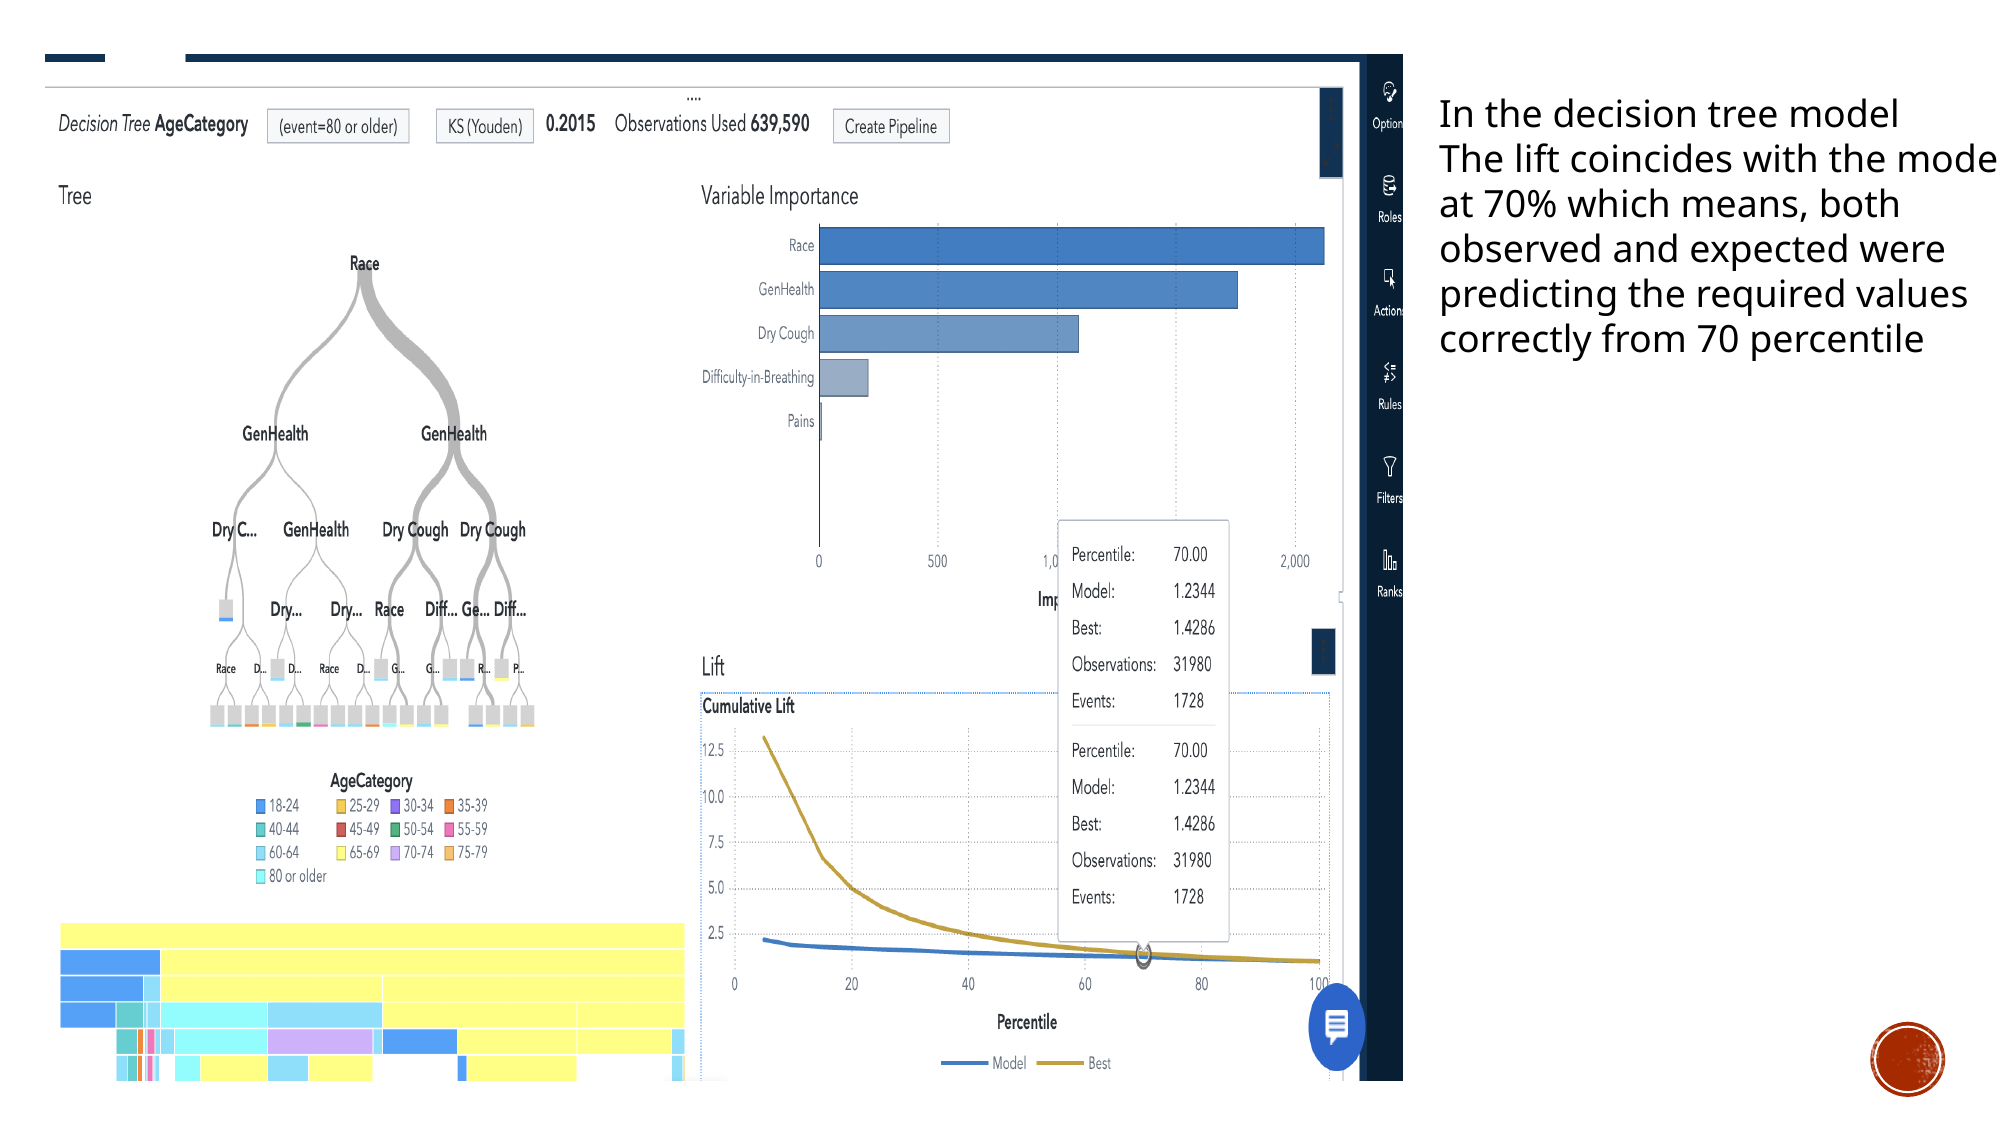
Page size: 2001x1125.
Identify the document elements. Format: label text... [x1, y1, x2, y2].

text_box In the decision tree model The lift coincides with the model at 70% which means, both observed and expected were predicting the required values correctly from 70 percentile [1424, 82, 2000, 368]
picture [45, 54, 1403, 1081]
